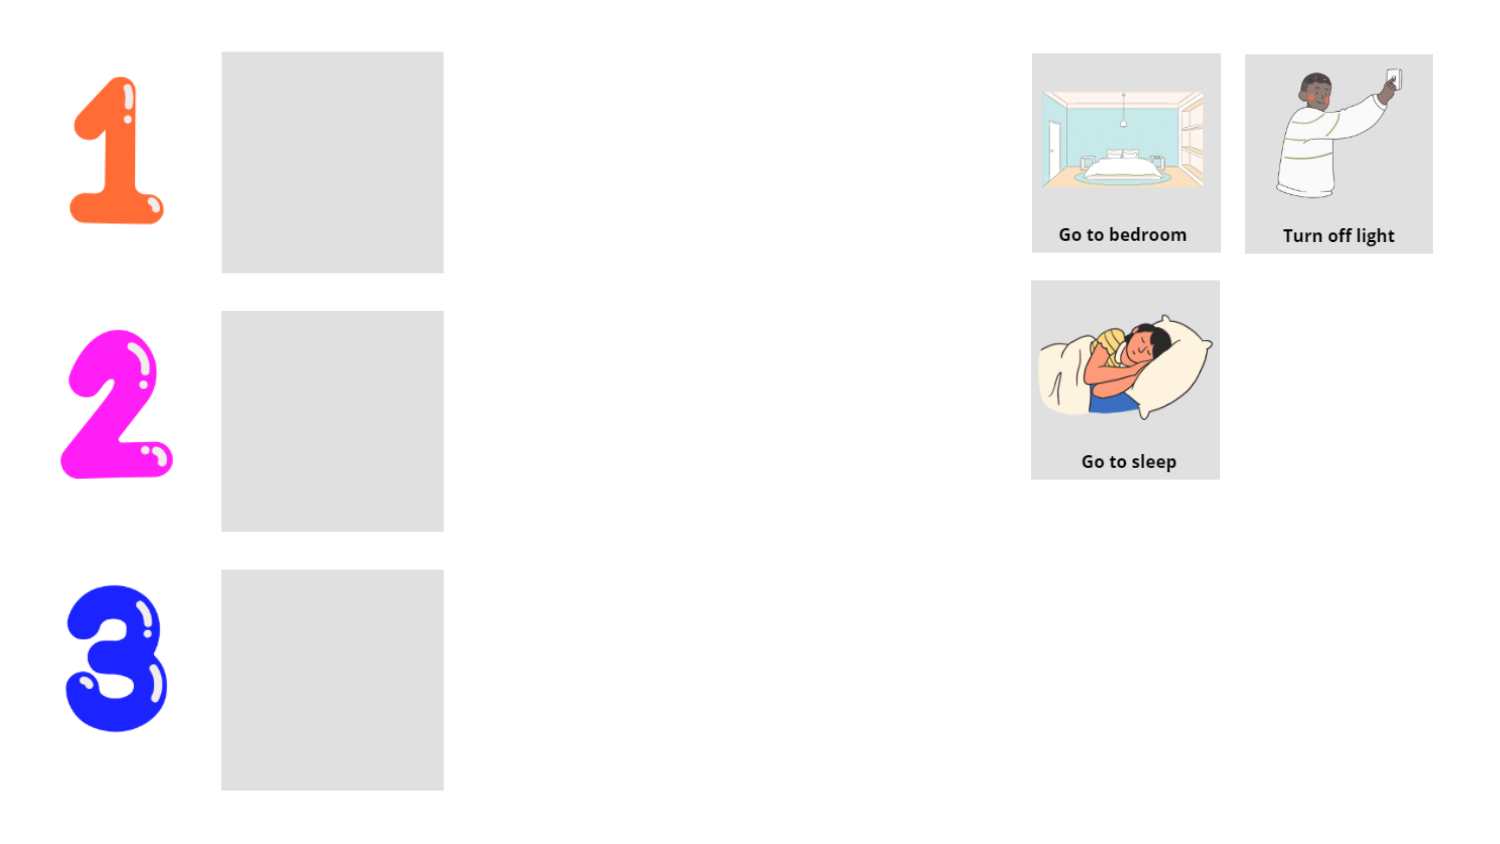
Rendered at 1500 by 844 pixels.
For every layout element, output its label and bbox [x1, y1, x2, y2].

picture [24, 24, 490, 819]
picture [1240, 48, 1439, 257]
picture [1028, 48, 1226, 258]
picture [1028, 274, 1224, 485]
